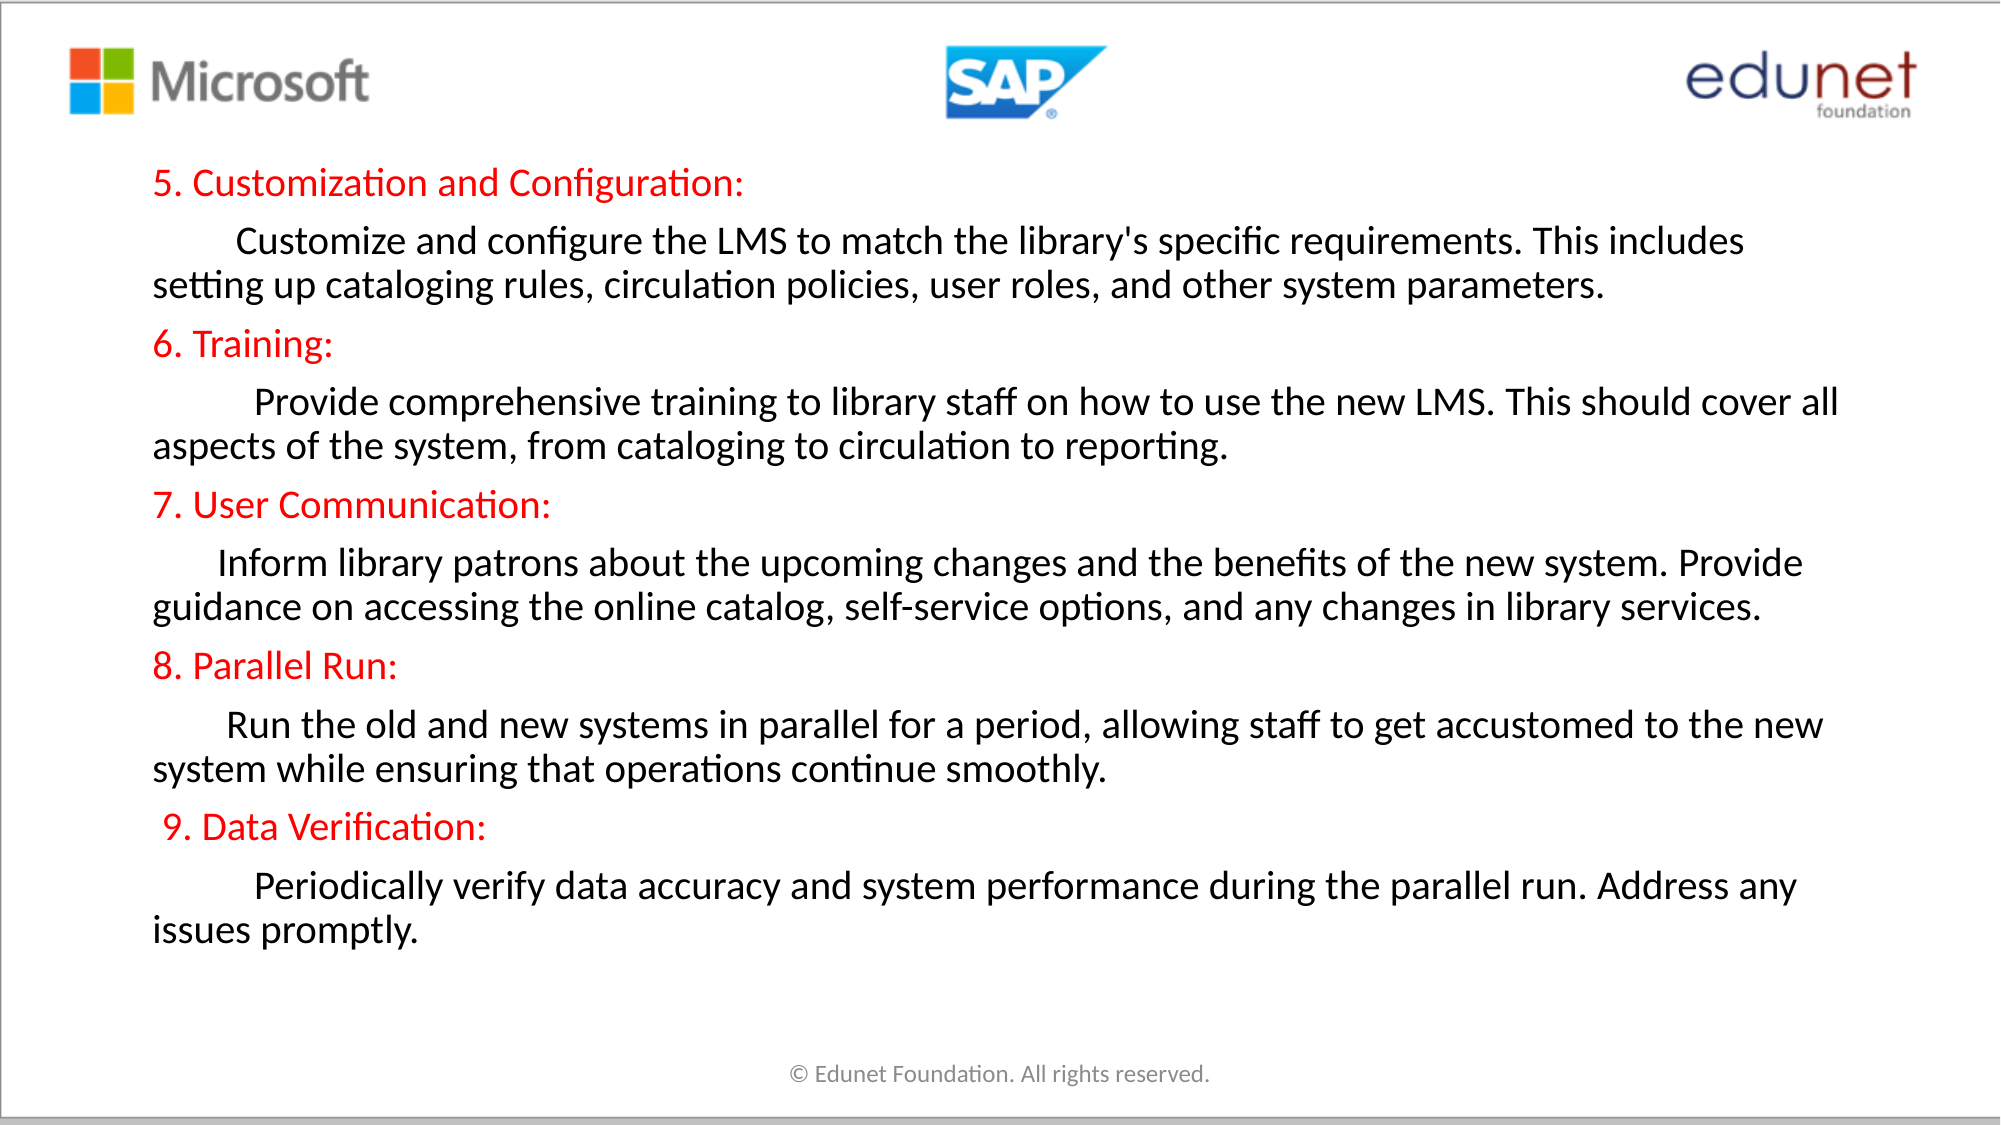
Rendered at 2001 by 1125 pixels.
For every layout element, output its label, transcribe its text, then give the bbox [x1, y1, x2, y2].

footer © Edunet Foundation. All rights reserved. [662, 1042, 1338, 1103]
list 5. Customization and Configuration: Customize and configure the LMS to match the library's specific requirements. This includes setting up cataloging rules, circulation policies, user roles, and other system parameters. 6. Training: Provide comprehensive training to library staff on how to use the new LMS. This should cover all aspects of the system, from cataloging to circulation to reporting. 7. User Communication: Inform library patrons about the upcoming changes and the benefits of the new system. Provide guidance on accessing the online catalog, self-service options, and any changes in library services. 8. Parallel Run: Run the old and new systems in parallel for a period, allowing staff to get accustomed to the new system while ensuring that operations continue smoothly. 9. Data Verification: Periodically verify data accuracy and system performance during the parallel run. Address any issues promptly. [137, 153, 1863, 979]
picture [0, 0, 2001, 1125]
